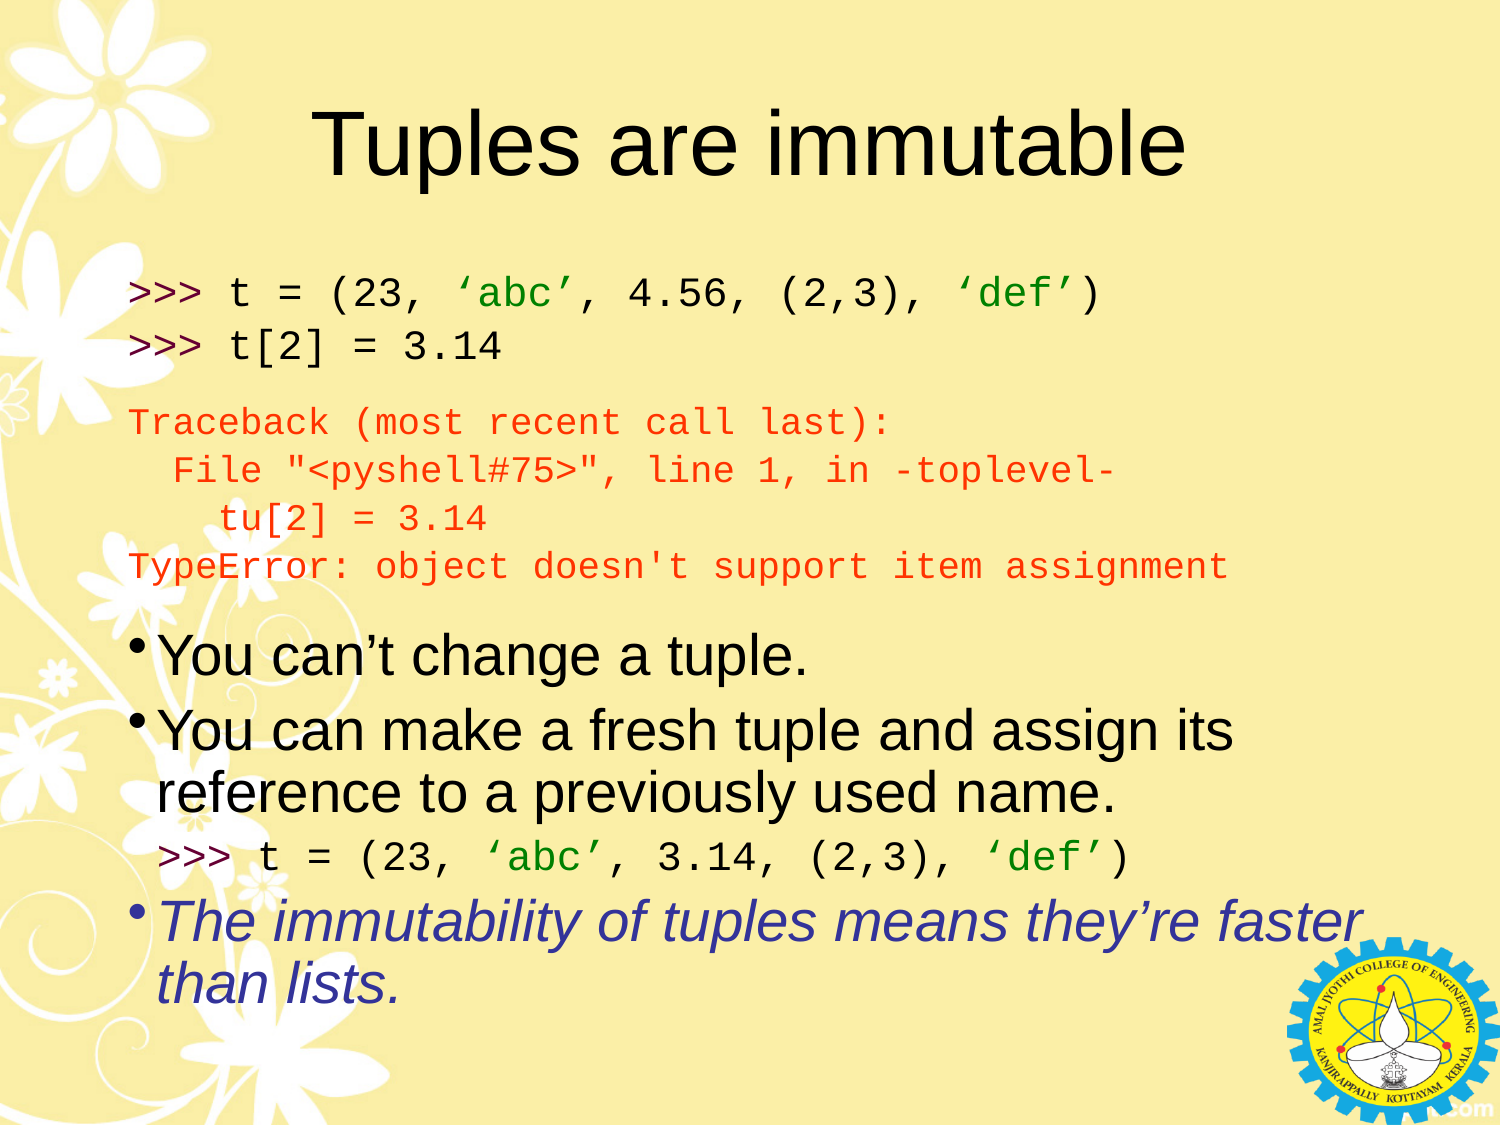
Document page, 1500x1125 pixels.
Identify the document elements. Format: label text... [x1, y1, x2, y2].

picture [0, 0, 1500, 1125]
title Tuples are immutable [74, 44, 1426, 233]
list >>> t = (23, ‘abc’, 4.56, (2,3), ‘def’) >>> t[2] = 3.14 Traceback (most recent call last): File "<pyshell#75>", line 1, in -toplevel- tu[2] = 3.14 TypeError: object doesn't support item assignment You can’t change a tuple. You can make a fresh tuple and assign its reference to a previously used name. >>> t = (23, ‘abc’, 3.14, (2,3), ‘def’) The immutability of tuples means they’re faster than lists. [112, 262, 1401, 1051]
